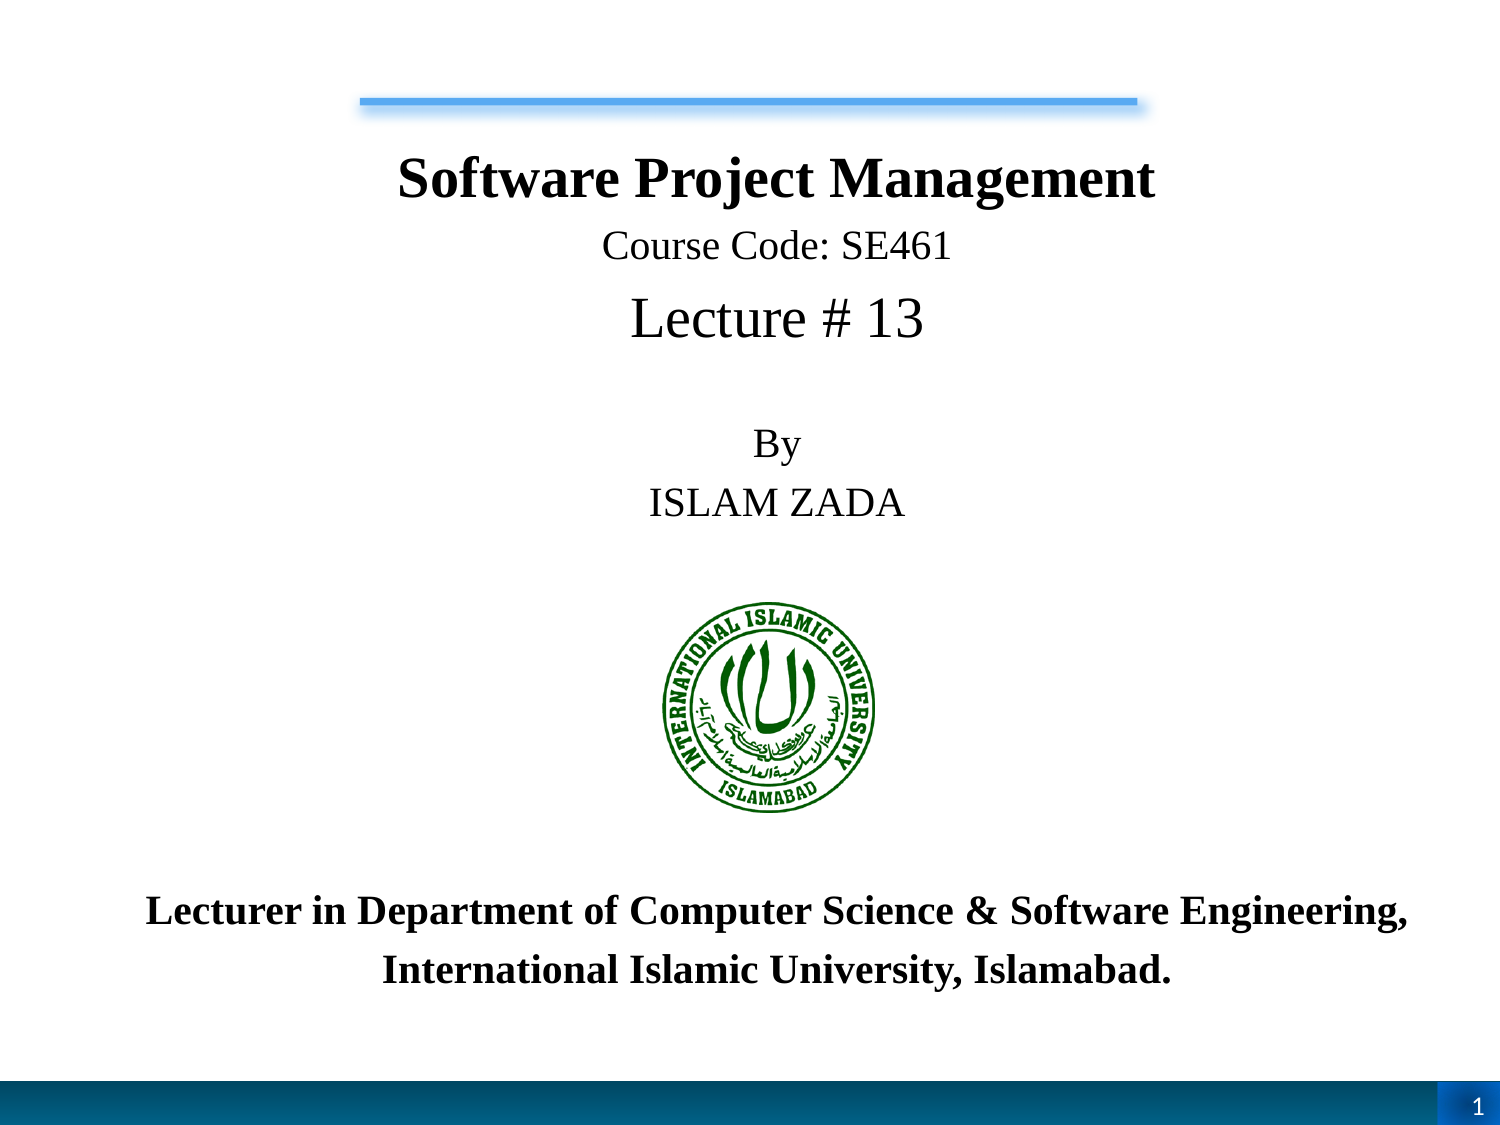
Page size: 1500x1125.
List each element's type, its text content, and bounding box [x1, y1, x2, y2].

list Prediction of line of code is not an easy task in big & complicated projects. It represent the size of work to be done. Size of software can be measured in line of code (LOC). If n indirect approach is chosen then size of s/w is represented as function points(FP). However the following points are important in observation of such projects: Use an approximate reasoning technique to focus on type of application, magnitude of quality, reusability of code, and sharing of resources. Consider important function points (FP) like: Number of user inputs & outputs. Number of users inquiries Number of files required for I/O operation. No. of external interfaces . [654, 603, 882, 825]
picture [661, 602, 876, 813]
list Software Project Management Course Code: SE461 Lecture # 13 By ISLAM ZADA Lecturer in Department of Computer Science & Software Engineering, International Islamic University, Islamabad. [19, 131, 1500, 1053]
slide_number 1 [1437, 1082, 1500, 1125]
